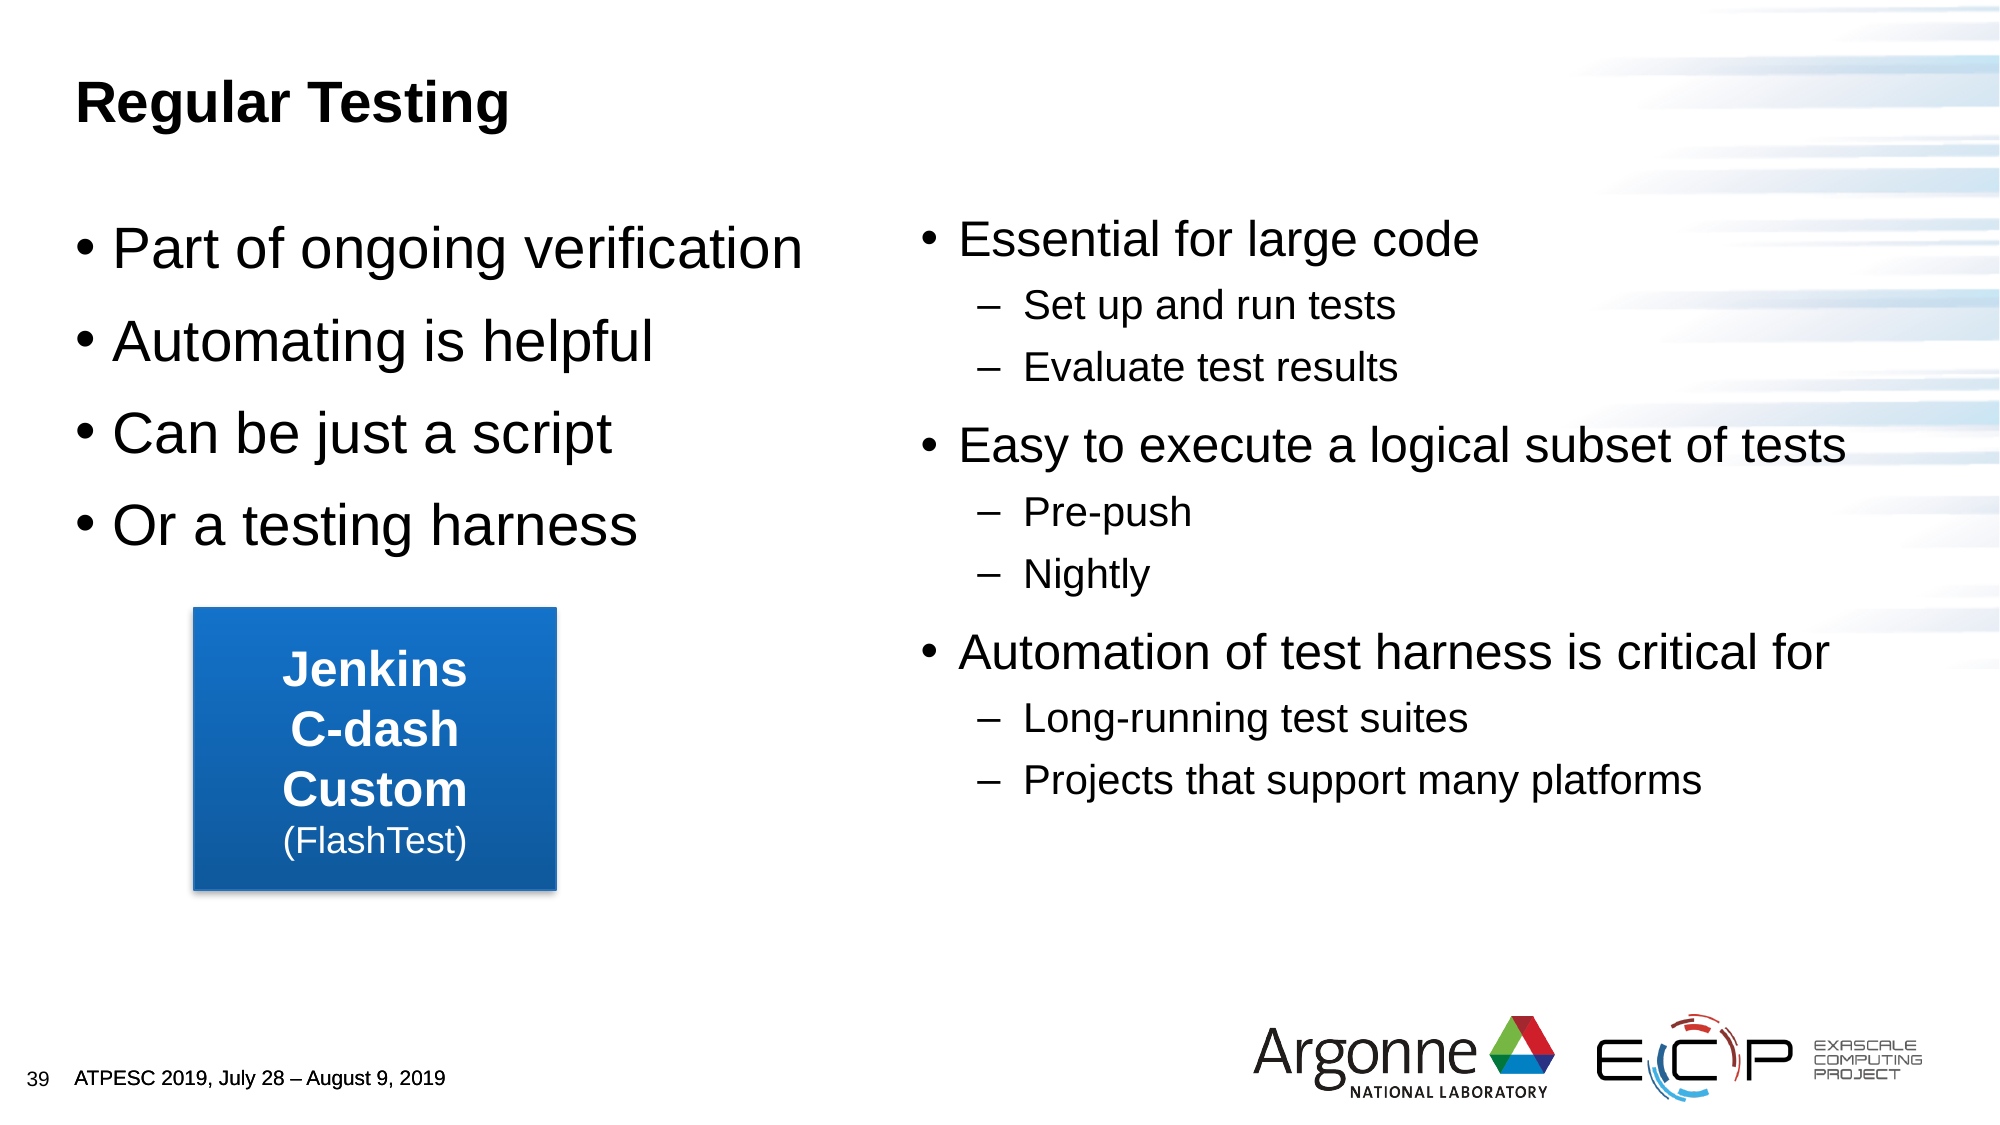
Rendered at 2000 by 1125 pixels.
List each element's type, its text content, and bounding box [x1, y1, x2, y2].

picture [1531, 0, 2000, 669]
text_box Jenkins C-dash Custom (FlashTest) [193, 607, 557, 891]
title Regular Testing [59, 67, 1926, 218]
list Essential for large code Set up and run tests Evaluate test results Easy to execute a logical subset of tests Pre-push Nightly Automation of test harness is critical for Long-running test suites Projects that support many platforms [905, 205, 1953, 934]
picture [1597, 1014, 1922, 1102]
text_box Part of ongoing verification Automating is helpful Can be just a script Or a testing harness [59, 211, 886, 570]
picture [1253, 1016, 1555, 1098]
